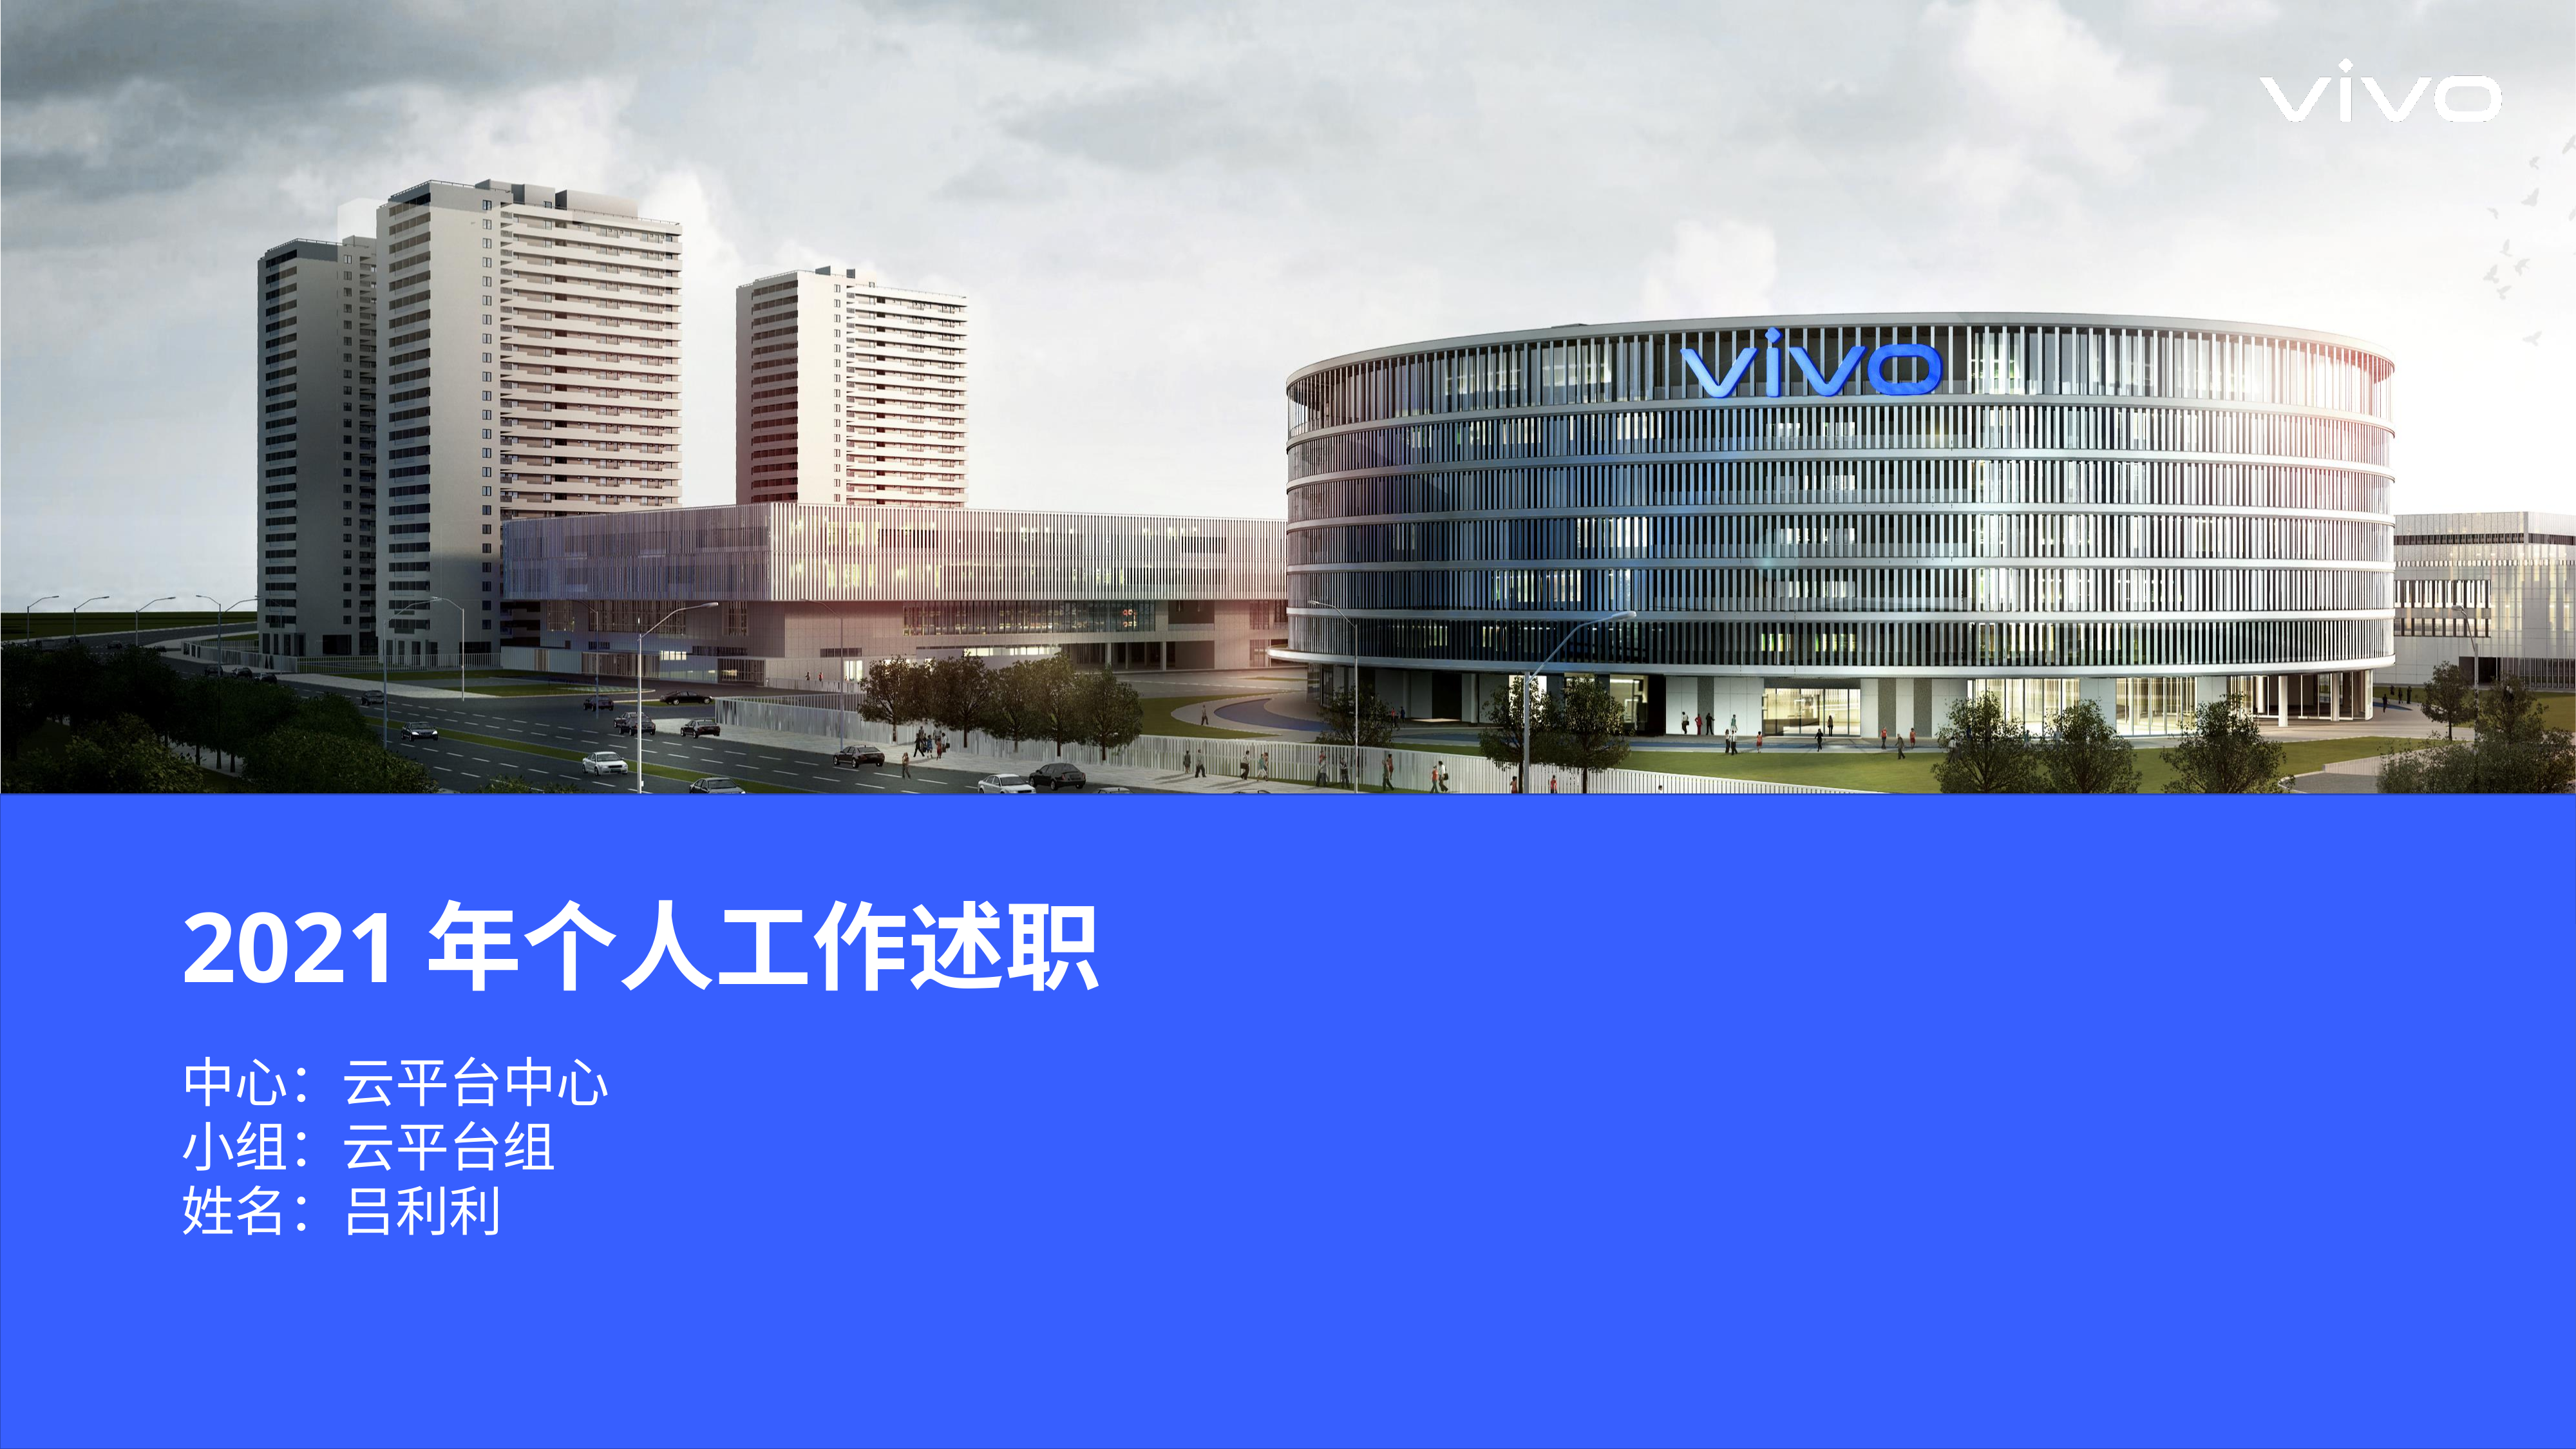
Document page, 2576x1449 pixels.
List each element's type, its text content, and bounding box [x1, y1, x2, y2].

list 2021年个人工作述职 [181, 924, 2368, 1002]
text_box [0, 793, 2576, 1449]
list 中心：云平台中心 小组：云平台组 姓名：吕利利 [181, 1048, 1322, 1251]
picture [1, 0, 2576, 924]
